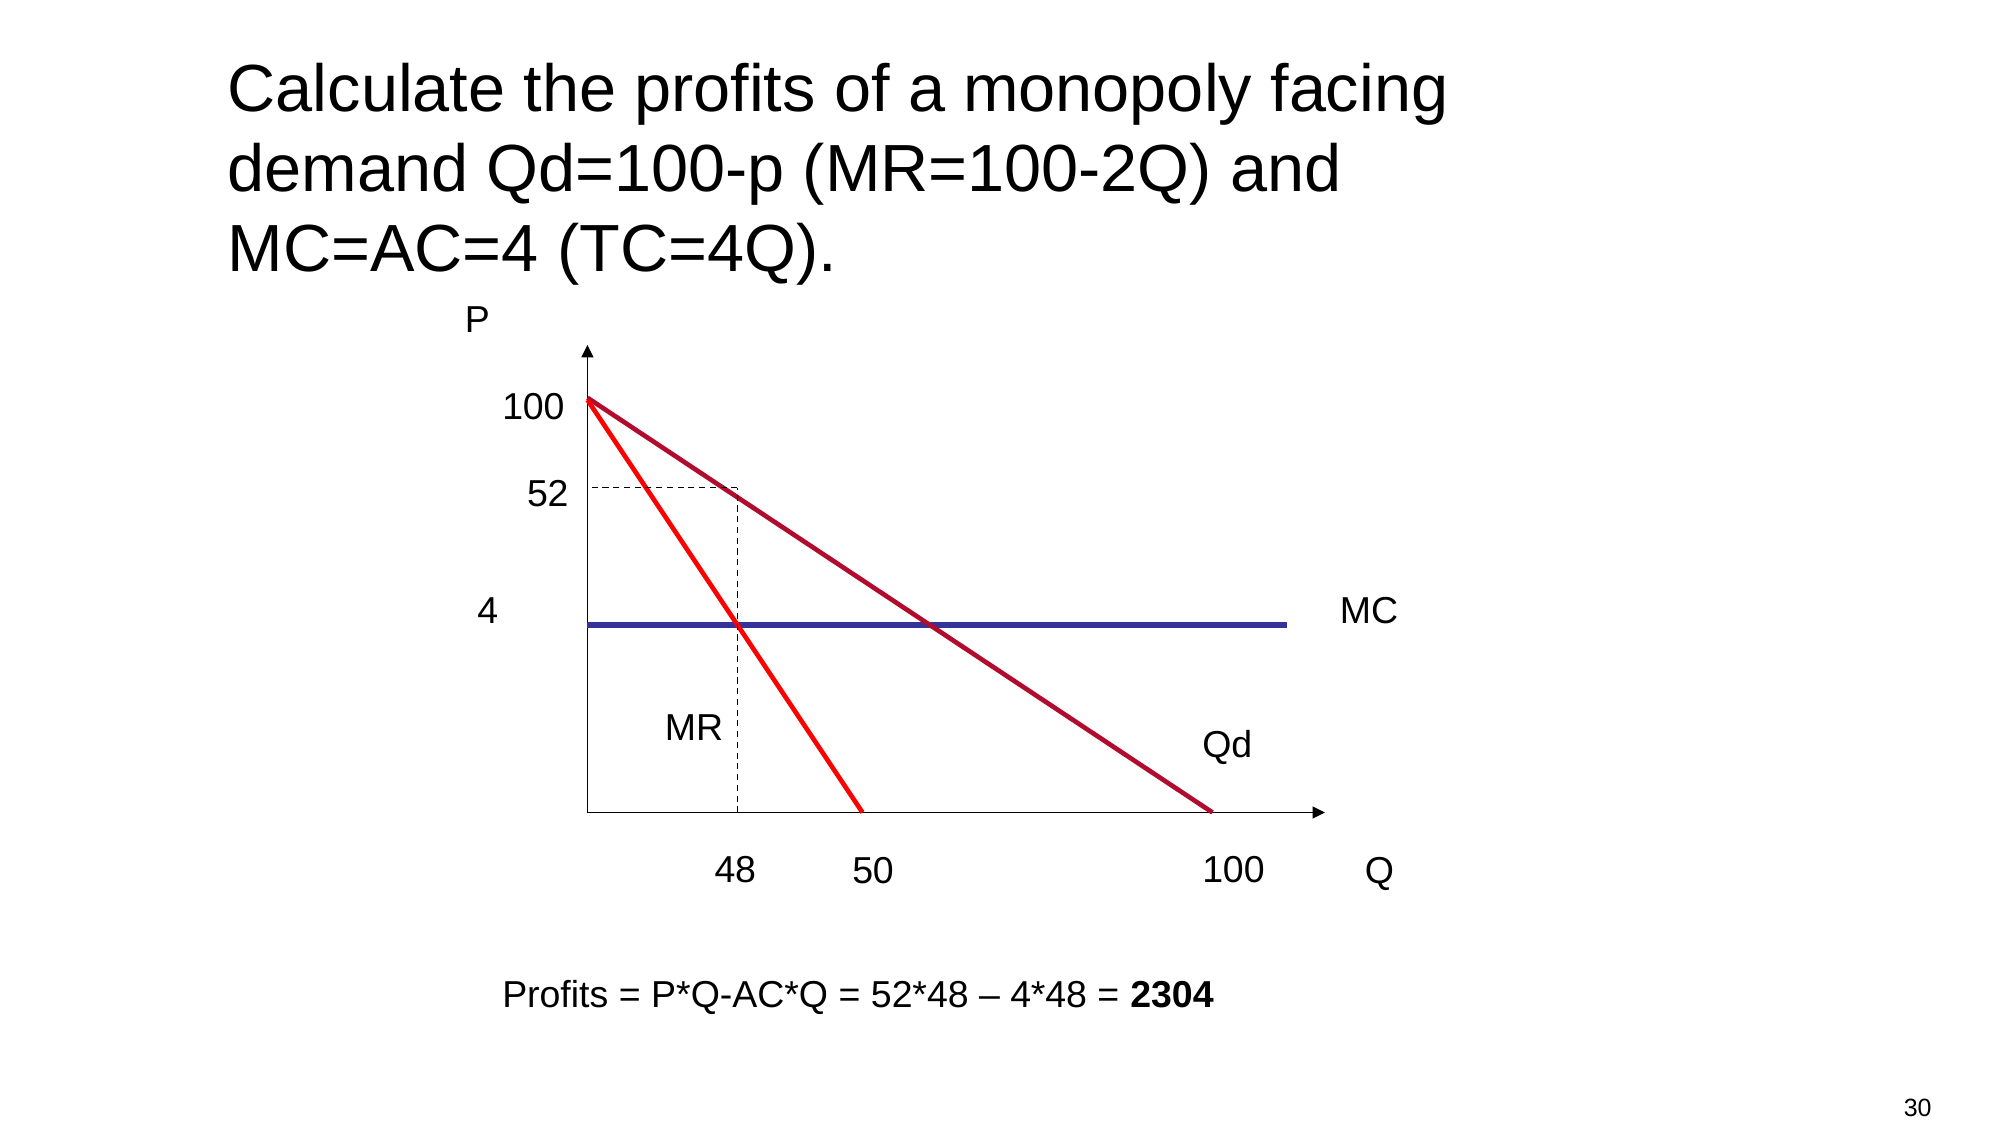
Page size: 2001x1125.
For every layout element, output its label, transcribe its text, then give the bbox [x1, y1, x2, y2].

text_box 52 [512, 461, 581, 521]
text_box 4 [462, 578, 538, 639]
text_box 50 [837, 838, 913, 899]
text_box P [450, 287, 550, 348]
text_box 48 [699, 837, 788, 898]
text_box 100 [1187, 837, 1288, 898]
text_box MC [1324, 578, 1463, 639]
text_box Q [1349, 838, 1438, 899]
text_box 100 [487, 374, 583, 435]
text_box Profits = P*Q-AC*Q = 52*48 – 4*48 = 2304 [487, 962, 1325, 1023]
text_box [587, 399, 863, 813]
text_box Qd [1216, 712, 1288, 773]
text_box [587, 397, 1213, 813]
title Calculate the profits of a monopoly facing demand Qd=100-p (MR=100-2Q) and MC=AC=4 (TC=4Q). [212, 37, 1675, 225]
